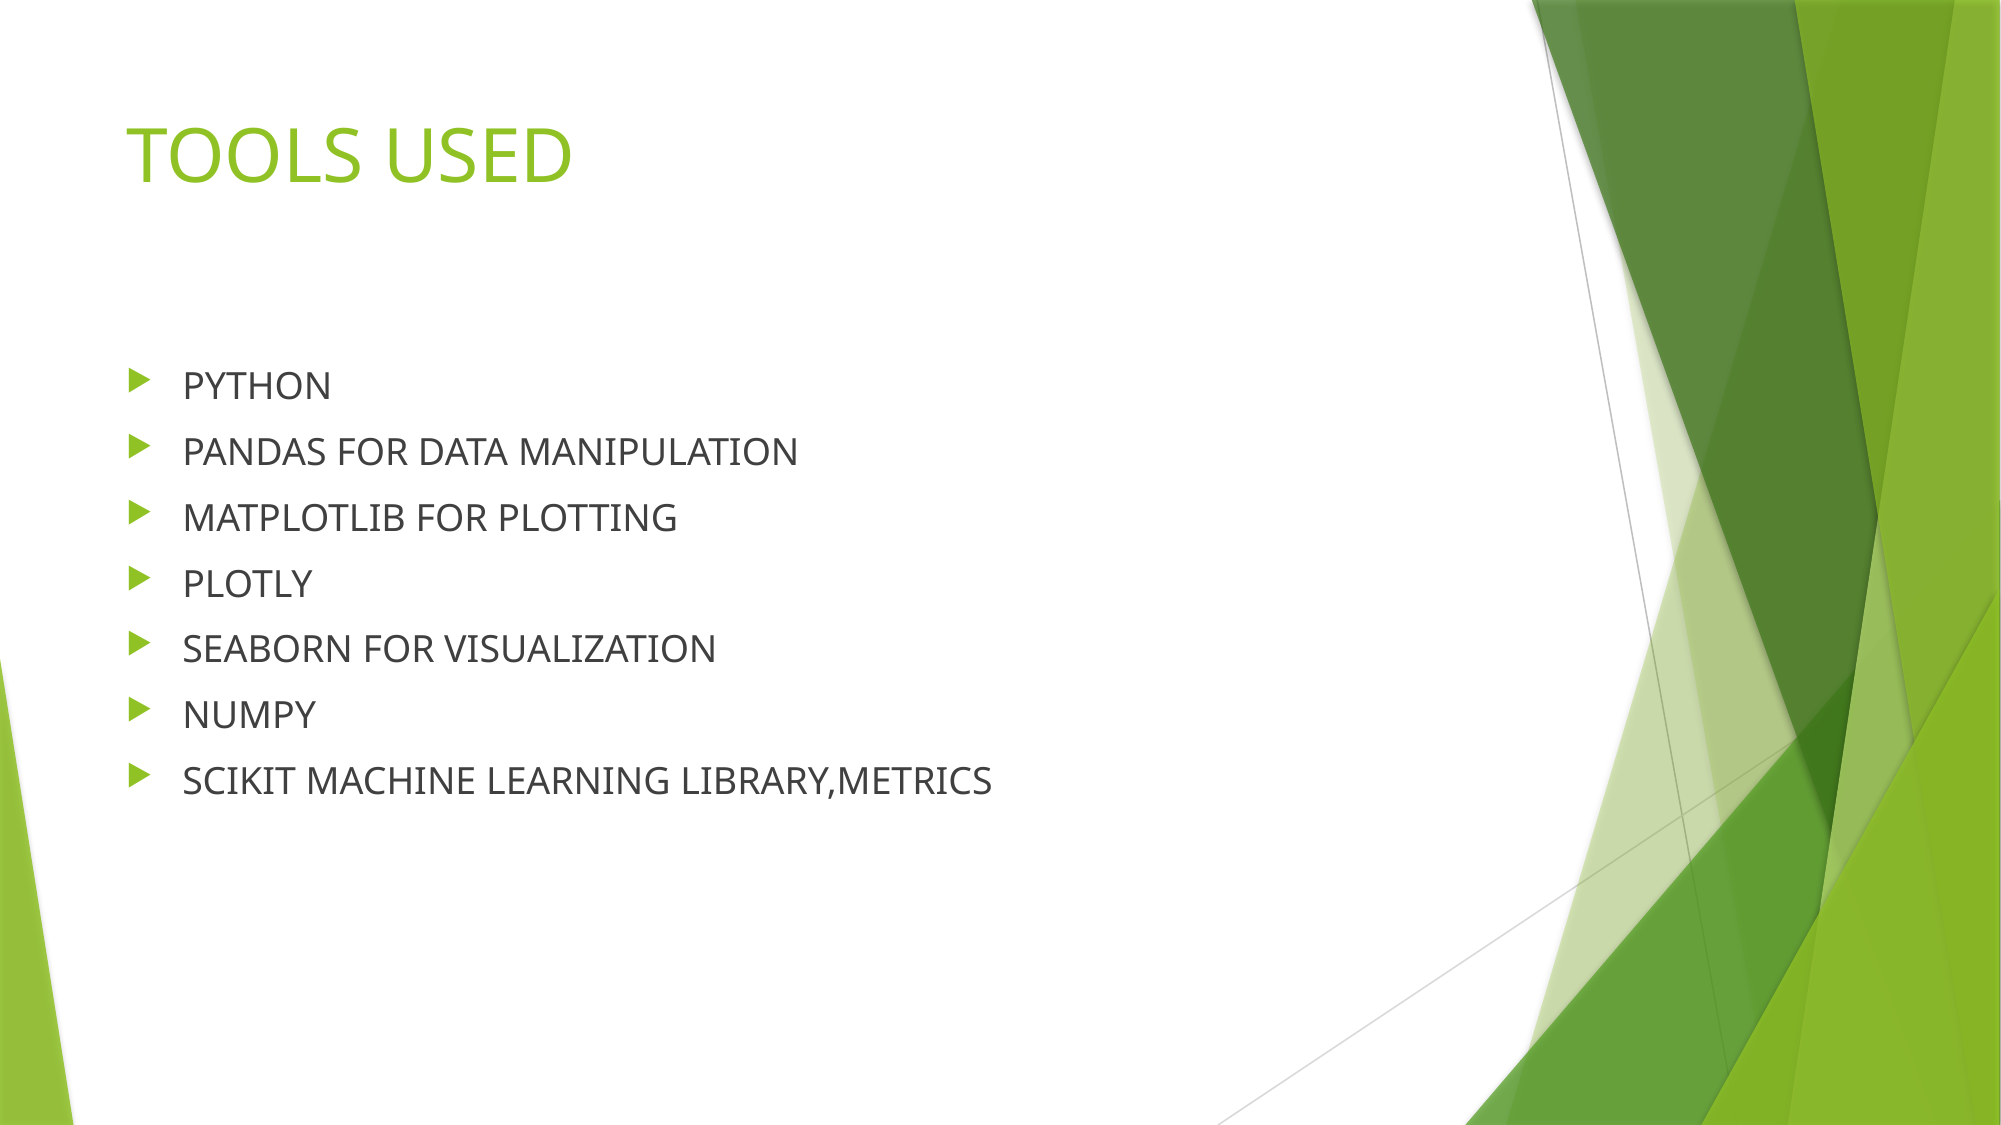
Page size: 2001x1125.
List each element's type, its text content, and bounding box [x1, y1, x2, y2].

list PYTHON PANDAS FOR DATA MANIPULATION MATPLOTLIB FOR PLOTTING PLOTLY SEABORN FOR VISUALIZATION NUMPY SCIKIT MACHINE LEARNING LIBRARY,METRICS [111, 354, 1522, 992]
title TOOLS USED [111, 99, 1522, 317]
